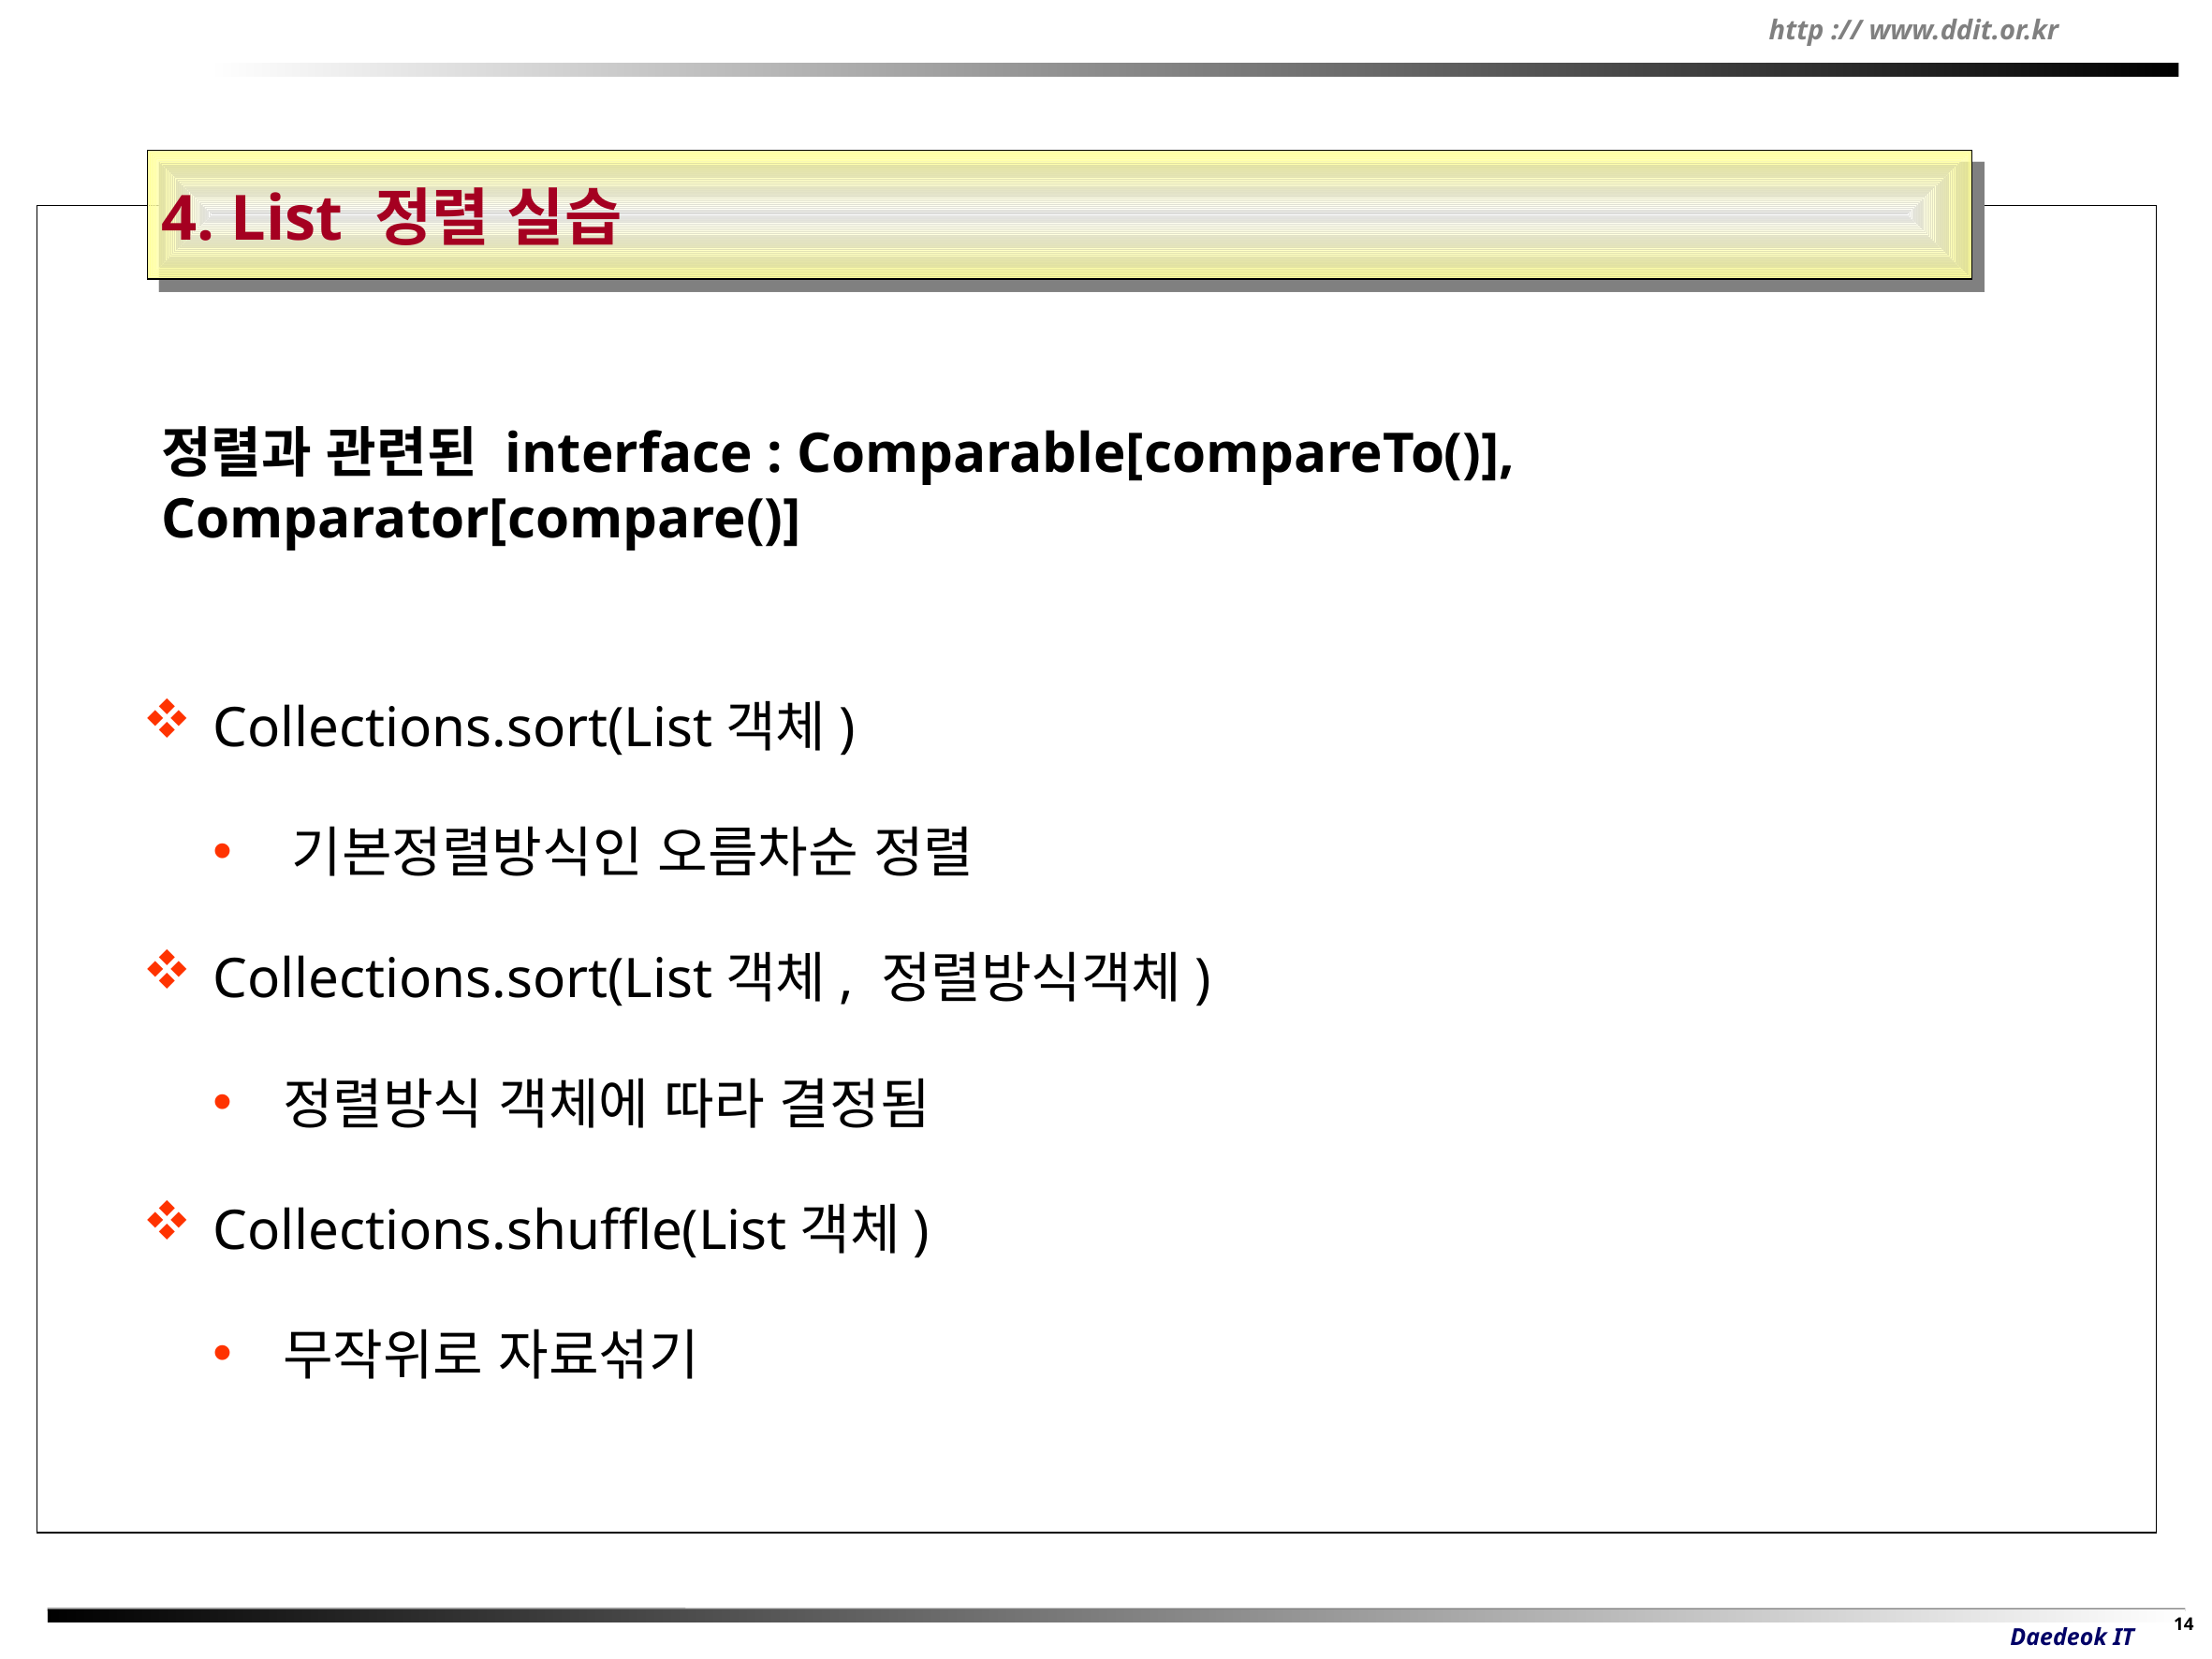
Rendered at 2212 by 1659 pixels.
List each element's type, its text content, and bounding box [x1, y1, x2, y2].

text_box [37, 205, 2157, 1533]
text_box 4. List 정렬 실습 [147, 150, 1972, 280]
text_box 정렬과 관련된 interface : Comparable[compareTo()], Comparator[compare()] [147, 410, 2090, 556]
